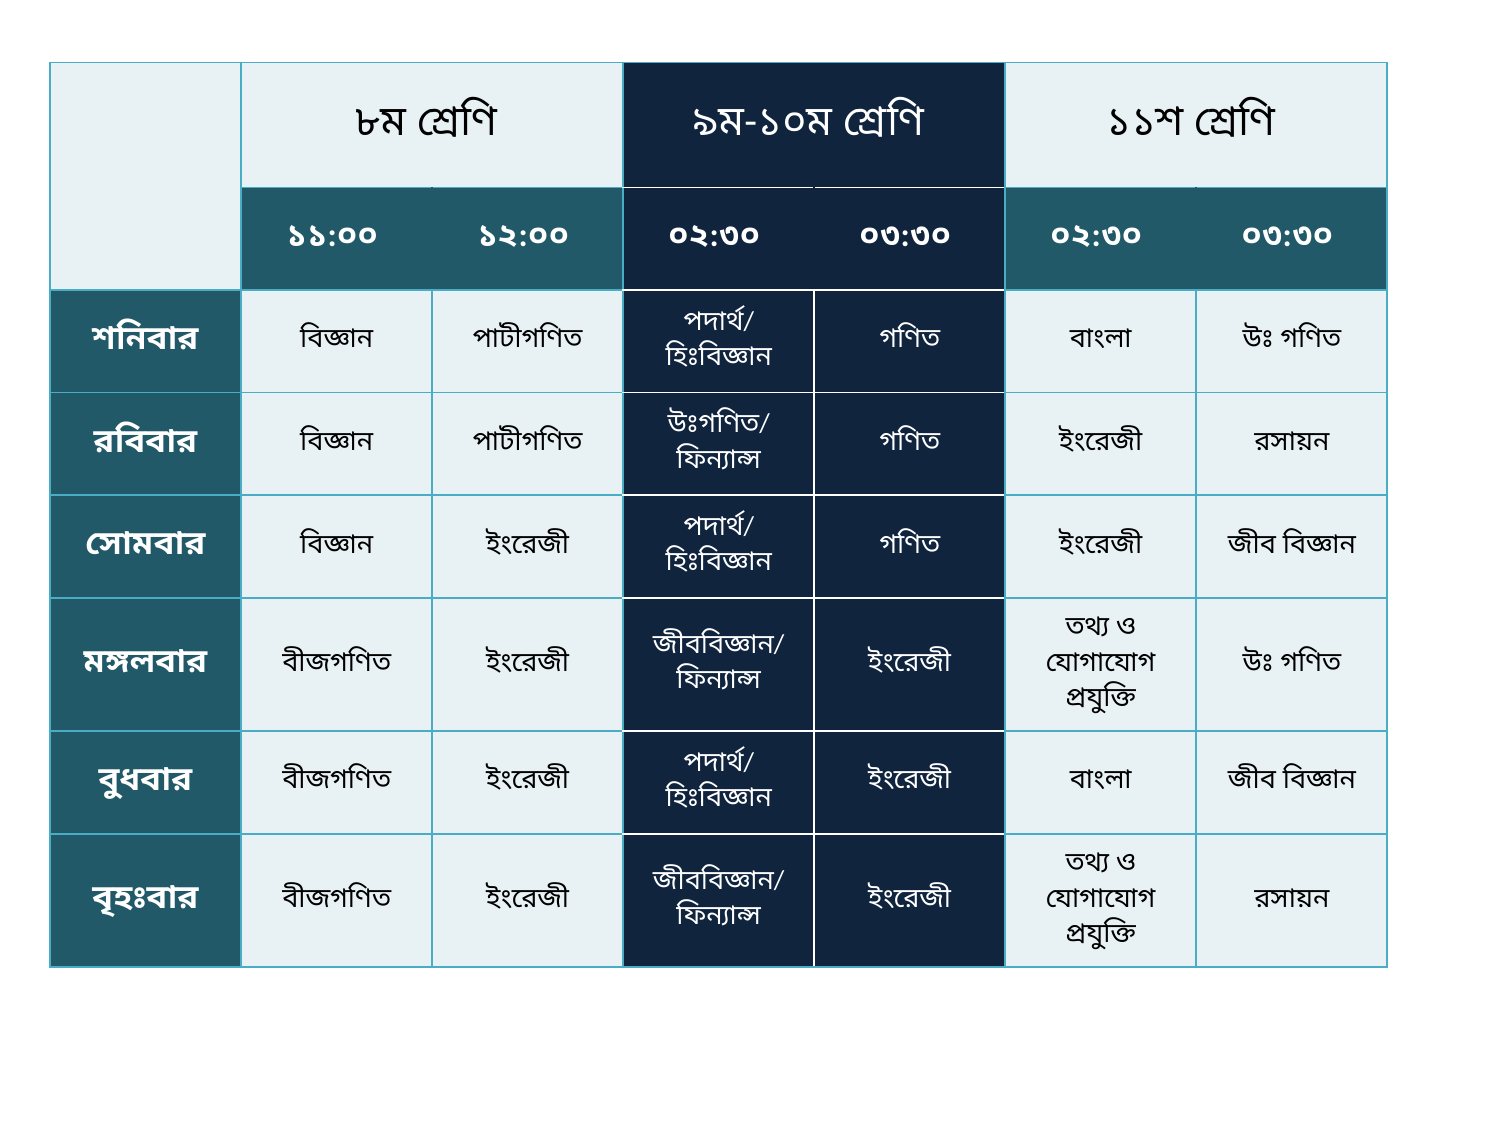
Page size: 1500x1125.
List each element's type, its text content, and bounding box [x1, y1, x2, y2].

table_cell পাটীগণিত [433, 291, 622, 392]
table_cell বৃহঃবার [51, 835, 240, 966]
table_header ৯ম-১০ম শ্রেণি [624, 63, 1004, 187]
table_cell পদার্থ/ হিঃবিজ্ঞান [624, 291, 813, 392]
table_cell উঃ গণিত [1197, 599, 1386, 730]
table_header [51, 63, 240, 289]
table_cell উঃগণিত/ ফিন্যান্স [624, 393, 813, 494]
table_cell ০৩:৩০ [1197, 188, 1386, 289]
table_cell বিজ্ঞান [242, 291, 431, 392]
table_cell পদার্থ/ হিঃবিজ্ঞান [624, 732, 813, 833]
table_cell তথ্য ও যোগাযোগ প্রযুক্তি [1006, 599, 1195, 730]
table_cell গণিত [815, 291, 1004, 392]
table_cell বিজ্ঞান [242, 496, 431, 597]
table_cell বীজগণিত [242, 599, 431, 730]
table_cell জীব বিজ্ঞান [1197, 732, 1386, 833]
table_cell জীববিজ্ঞান/ ফিন্যান্স [624, 835, 813, 966]
table_cell ১২:০০ [433, 188, 622, 289]
table_cell রবিবার [51, 393, 240, 494]
table_cell জীববিজ্ঞান/ ফিন্যান্স [624, 599, 813, 730]
table_cell ১১:০০ [242, 188, 431, 289]
table_cell বাংলা [1006, 732, 1195, 833]
table_cell রসায়ন [1197, 393, 1386, 494]
table_cell বাংলা [1006, 291, 1195, 392]
table_cell মঙ্গলবার [51, 599, 240, 730]
table_cell ইংরেজী [815, 599, 1004, 730]
table_cell গণিত [815, 496, 1004, 597]
table_cell বীজগণিত [242, 835, 431, 966]
table_cell ইংরেজী [815, 835, 1004, 966]
table_cell বুধবার [51, 732, 240, 833]
table_cell ইংরেজী [433, 599, 622, 730]
table_cell ০২:৩০ [624, 188, 813, 289]
table_cell ইংরেজী [433, 835, 622, 966]
table_cell বীজগণিত [242, 732, 431, 833]
table_header ১১শ শ্রেণি [1006, 63, 1386, 187]
table_header ৮ম শ্রেণি [242, 63, 622, 187]
table_cell জীব বিজ্ঞান [1197, 496, 1386, 597]
table_cell গণিত [815, 393, 1004, 494]
table_cell বিজ্ঞান [242, 393, 431, 494]
table_cell শনিবার [51, 291, 240, 392]
table_cell ইংরেজী [1006, 496, 1195, 597]
table_cell তথ্য ও যোগাযোগ প্রযুক্তি [1006, 835, 1195, 966]
table_cell উঃ গণিত [1197, 291, 1386, 392]
table_cell ইংরেজী [433, 496, 622, 597]
table_cell ০২:৩০ [1006, 188, 1195, 289]
table_cell ইংরেজী [433, 732, 622, 833]
table_cell সোমবার [51, 496, 240, 597]
table_cell পদার্থ/ হিঃবিজ্ঞান [624, 496, 813, 597]
table_cell ০৩:৩০ [815, 188, 1004, 289]
table_cell ইংরেজী [1006, 393, 1195, 494]
table_cell রসায়ন [1197, 835, 1386, 966]
table_cell পাটীগণিত [433, 393, 622, 494]
table_cell ইংরেজী [815, 732, 1004, 833]
